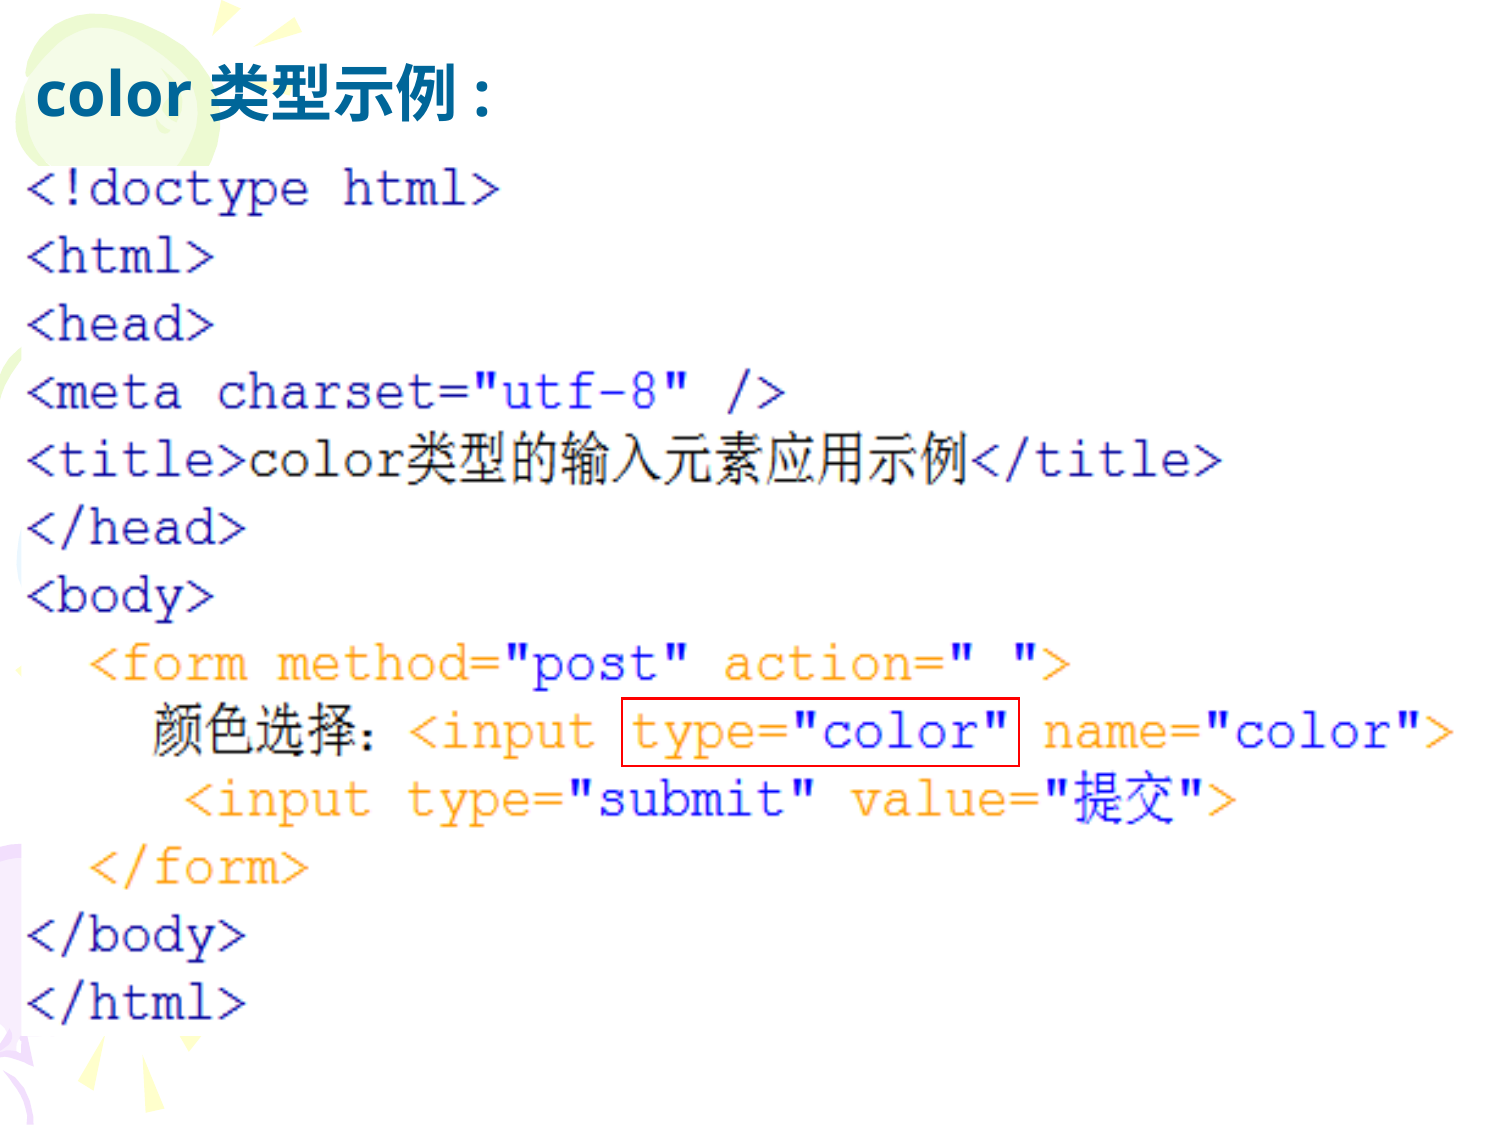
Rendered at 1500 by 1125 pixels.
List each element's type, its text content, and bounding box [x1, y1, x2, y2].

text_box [21, 166, 1460, 1036]
title color类型示例: [20, 0, 1428, 138]
